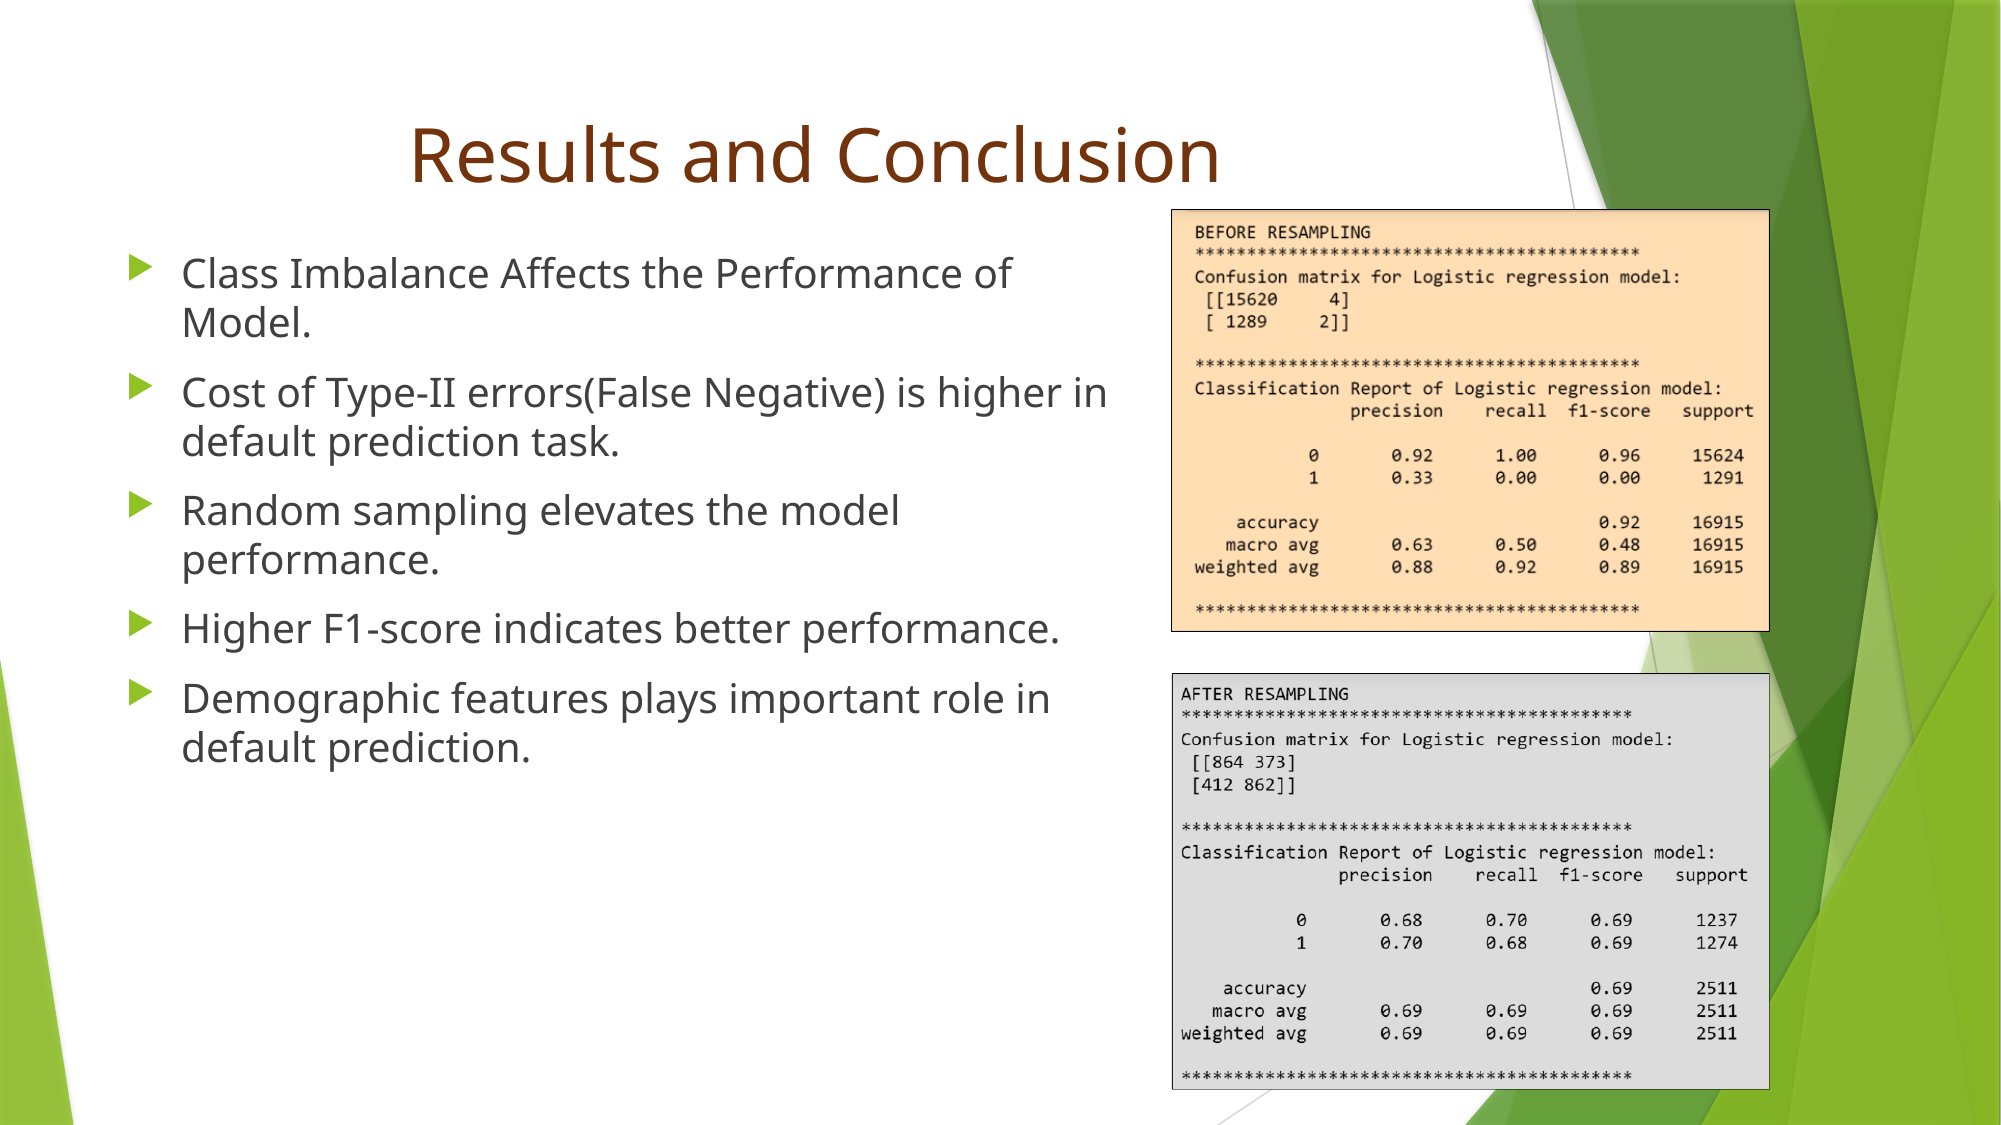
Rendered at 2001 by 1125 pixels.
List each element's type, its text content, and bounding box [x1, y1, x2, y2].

picture [1171, 672, 1771, 1091]
list Class Imbalance Affects the Performance of Model. Cost of Type-II errors(False Negative) is higher in default prediction task. Random sampling elevates the model performance. Higher F1-score indicates better performance. Demographic features plays important role in default prediction. [111, 240, 1135, 781]
picture [1171, 209, 1771, 633]
title Results and Conclusion [111, 99, 1522, 222]
